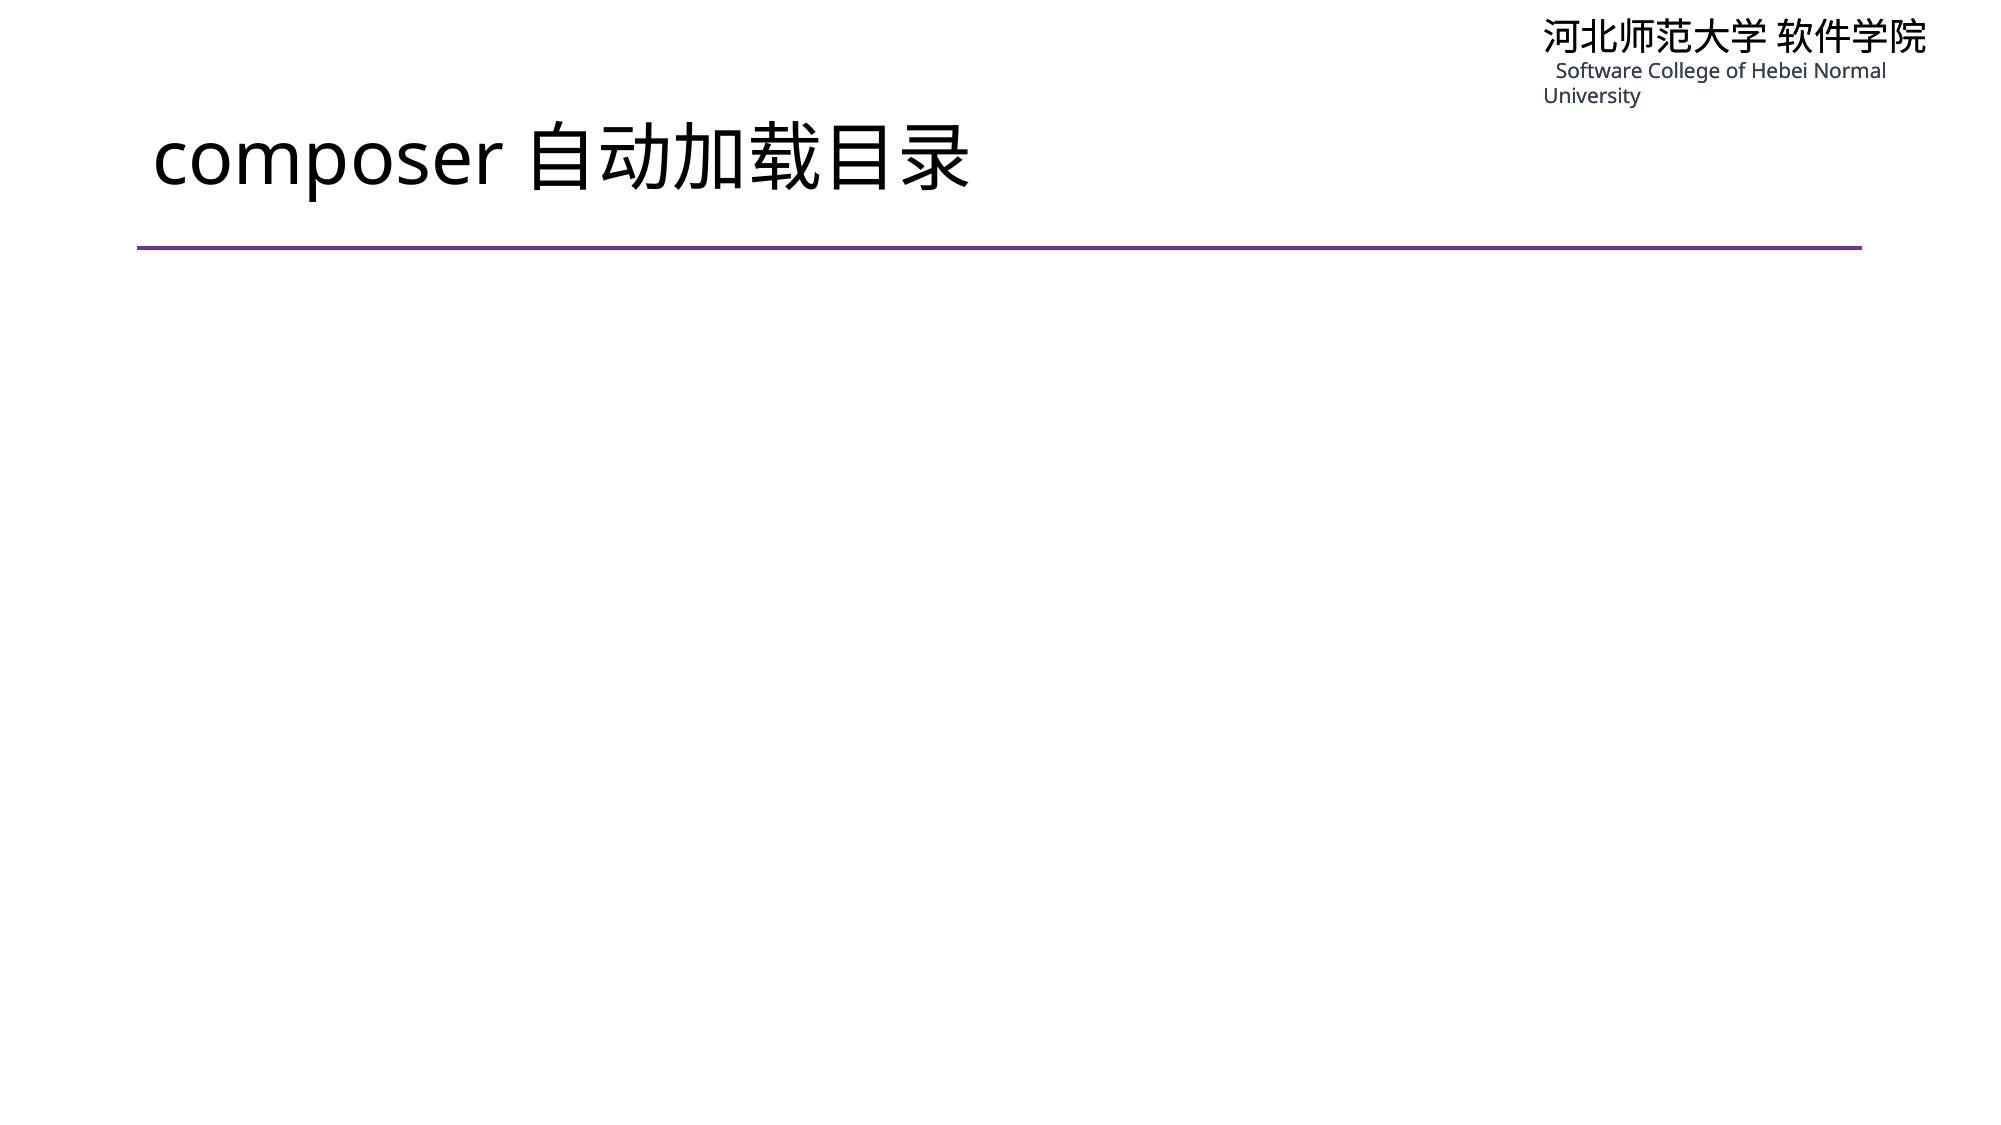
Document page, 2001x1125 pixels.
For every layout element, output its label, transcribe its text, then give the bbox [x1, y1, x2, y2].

title composer自动加载目录 [137, 112, 1863, 233]
